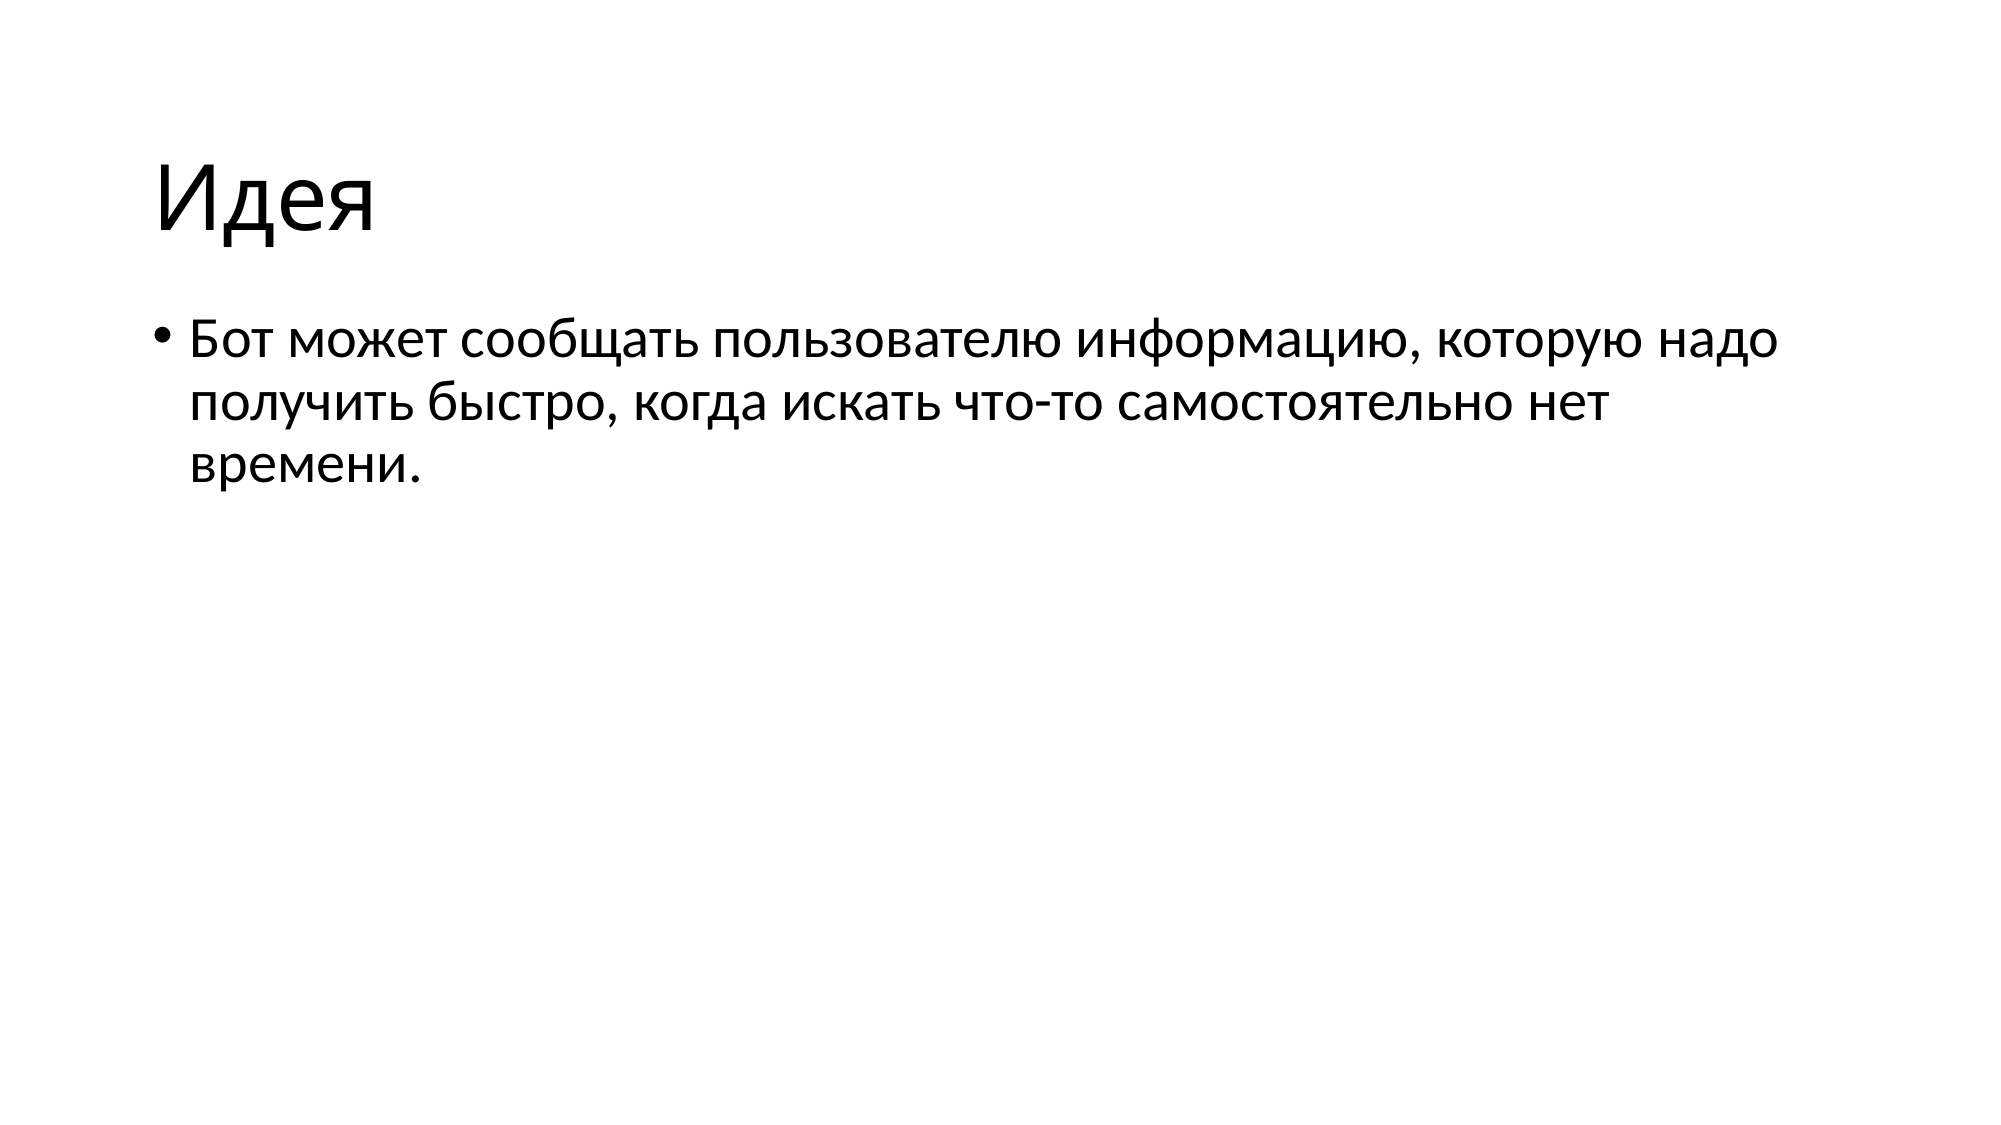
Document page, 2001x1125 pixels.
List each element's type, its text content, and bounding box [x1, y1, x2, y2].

title Идея [137, 92, 1863, 299]
list Бот может сообщать пользователю информацию, которую надо получить быстро, когда искать что-то самостоятельно нет времени. [137, 299, 1863, 1014]
